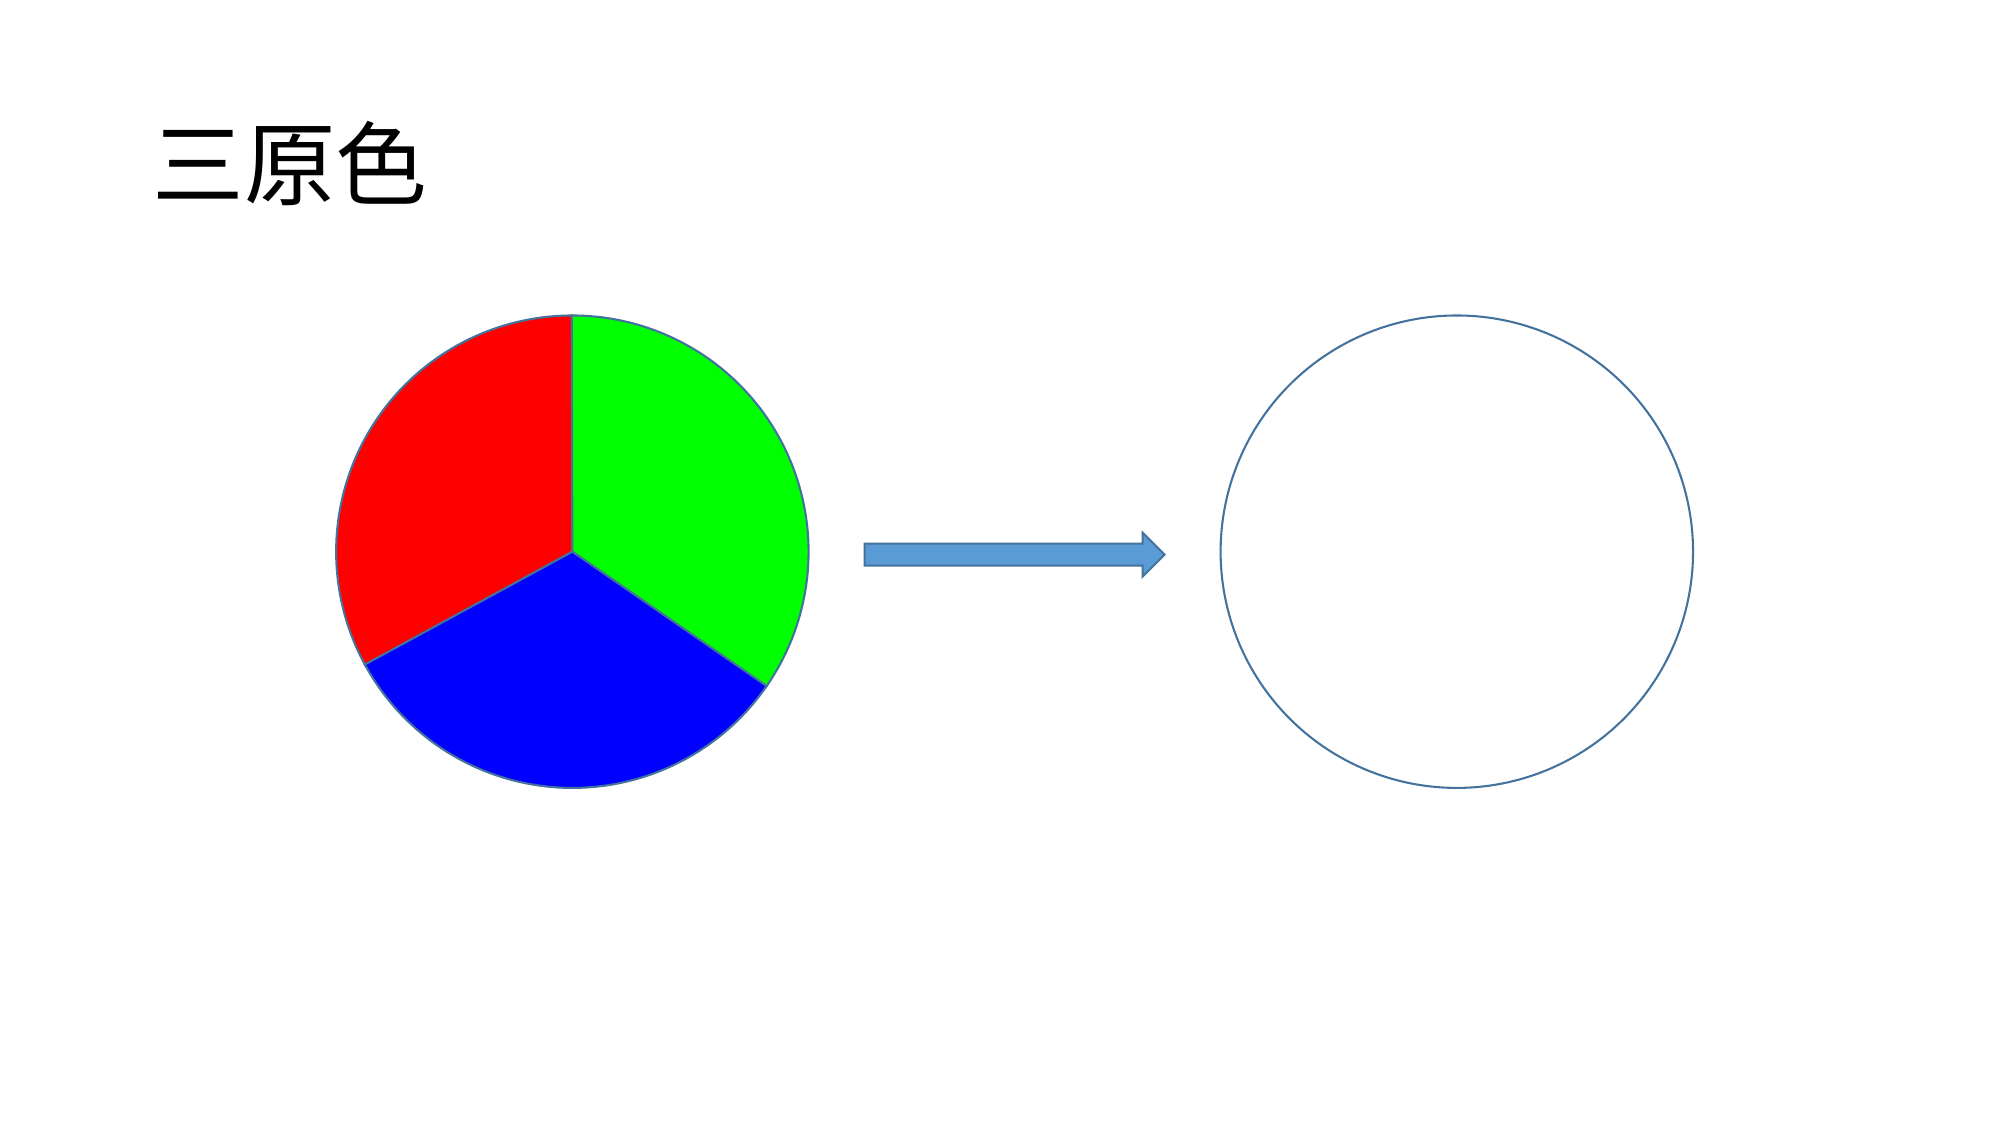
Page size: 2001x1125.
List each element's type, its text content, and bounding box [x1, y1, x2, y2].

text_box [863, 530, 1167, 580]
title 三原色 [137, 59, 1863, 278]
text_box [1219, 314, 1695, 789]
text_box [336, 315, 809, 788]
